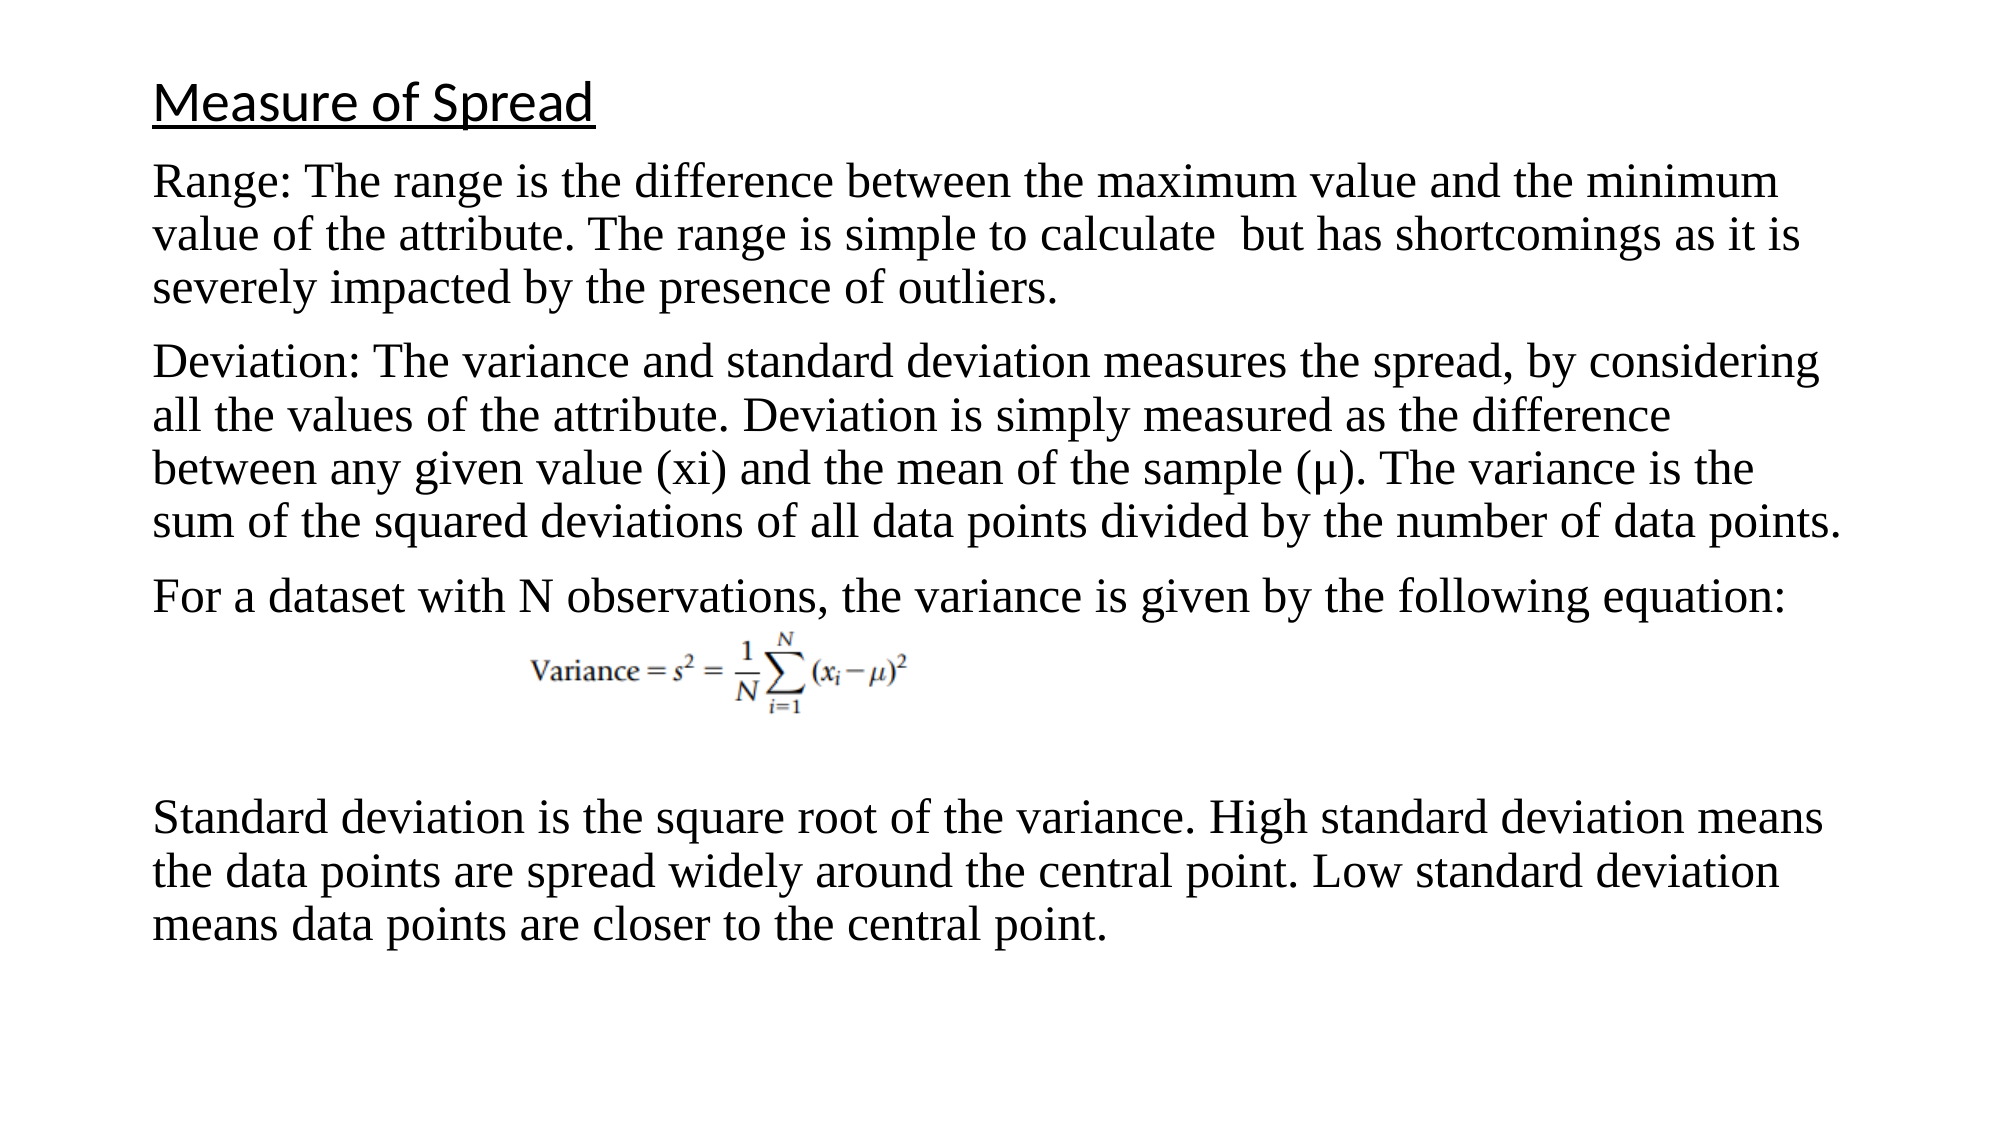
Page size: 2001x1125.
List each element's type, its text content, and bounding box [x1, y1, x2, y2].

list Measure of Spread Range: The range is the difference between the maximum value and the minimum value of the attribute. The range is simple to calculate but has shortcomings as it is severely impacted by the presence of outliers. Deviation: The variance and standard deviation measures the spread, by considering all the values of the attribute. Deviation is simply measured as the difference between any given value (xi) and the mean of the sample (μ). The variance is the sum of the squared deviations of all data points divided by the number of data points. For a dataset with N observations, the variance is given by the following equation: Standard deviation is the square root of the variance. High standard deviation means the data points are spread widely around the central point. Low standard deviation means data points are closer to the central point. [137, 64, 1863, 1014]
picture [507, 621, 951, 737]
